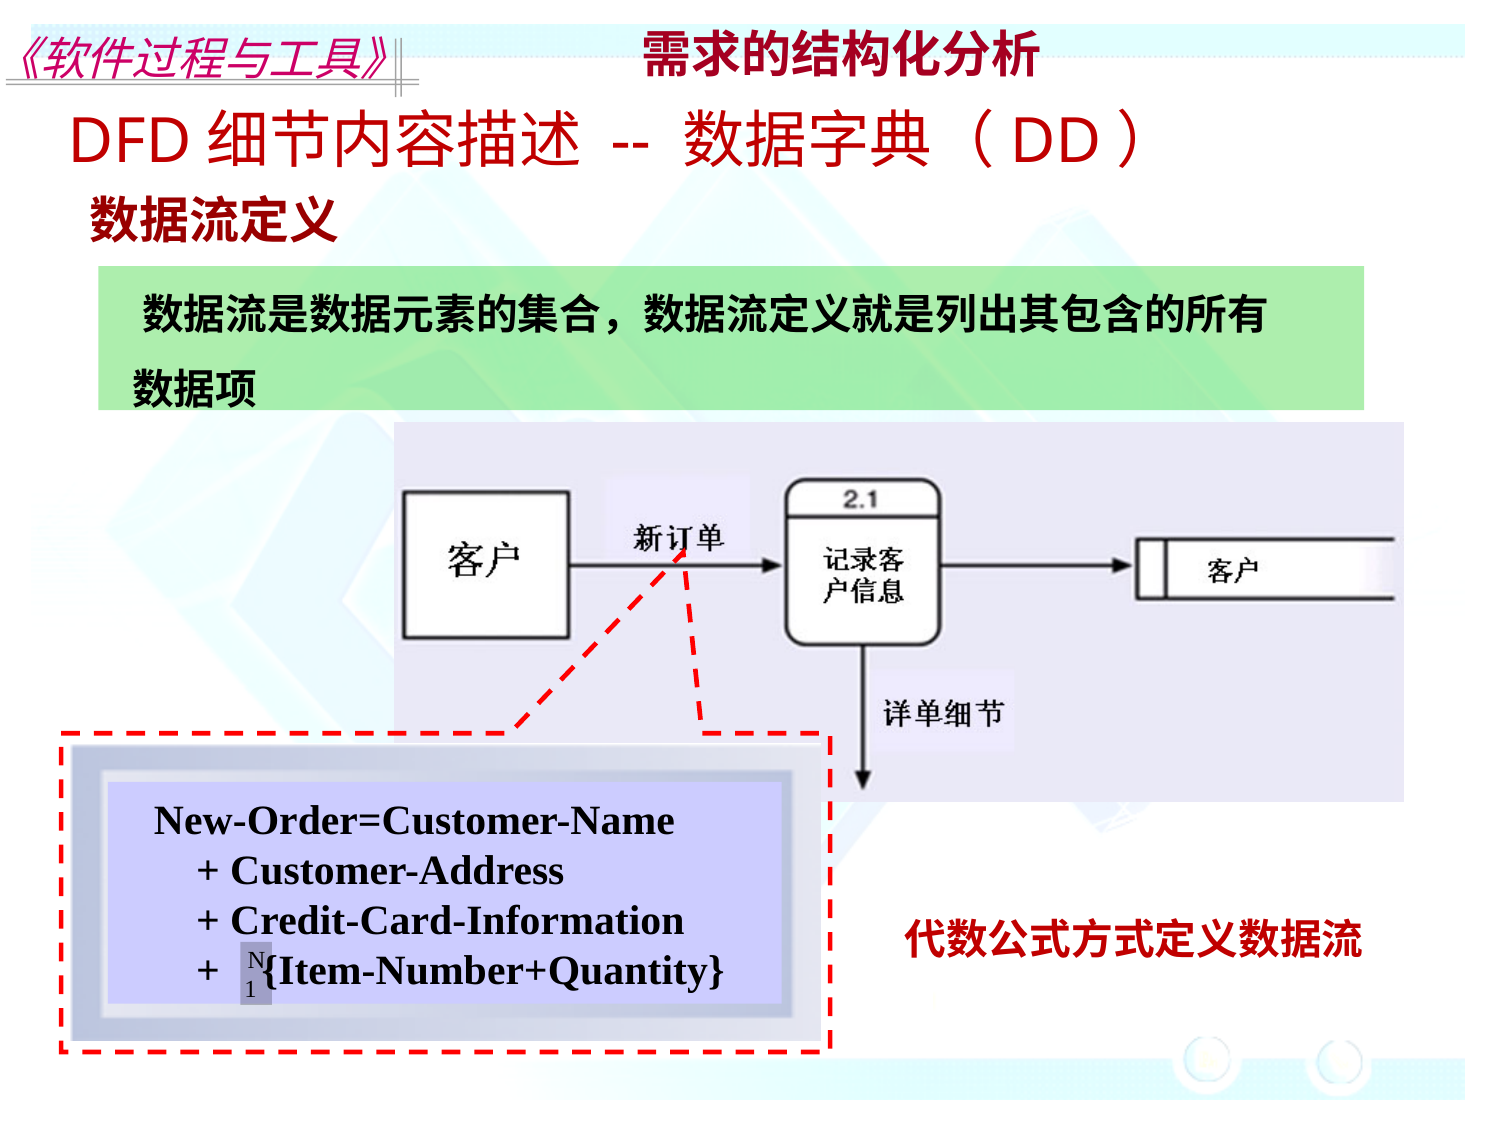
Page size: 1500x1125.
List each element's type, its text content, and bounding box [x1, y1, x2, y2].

text_box 需求的结构化分析 [389, 15, 1294, 89]
text_box 数据流是数据元素的集合，数据流定义就是列出其包含的所有 数据项 [98, 266, 1365, 411]
text_box [61, 733, 831, 1053]
text_box 数据流定义 [74, 185, 1339, 276]
text_box 代数公式方式定义数据流 [871, 900, 1397, 975]
picture [70, 422, 1404, 1041]
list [240, 941, 272, 1005]
text_box DFD细节内容描述 -- 数据字典（DD） [53, 89, 1405, 185]
